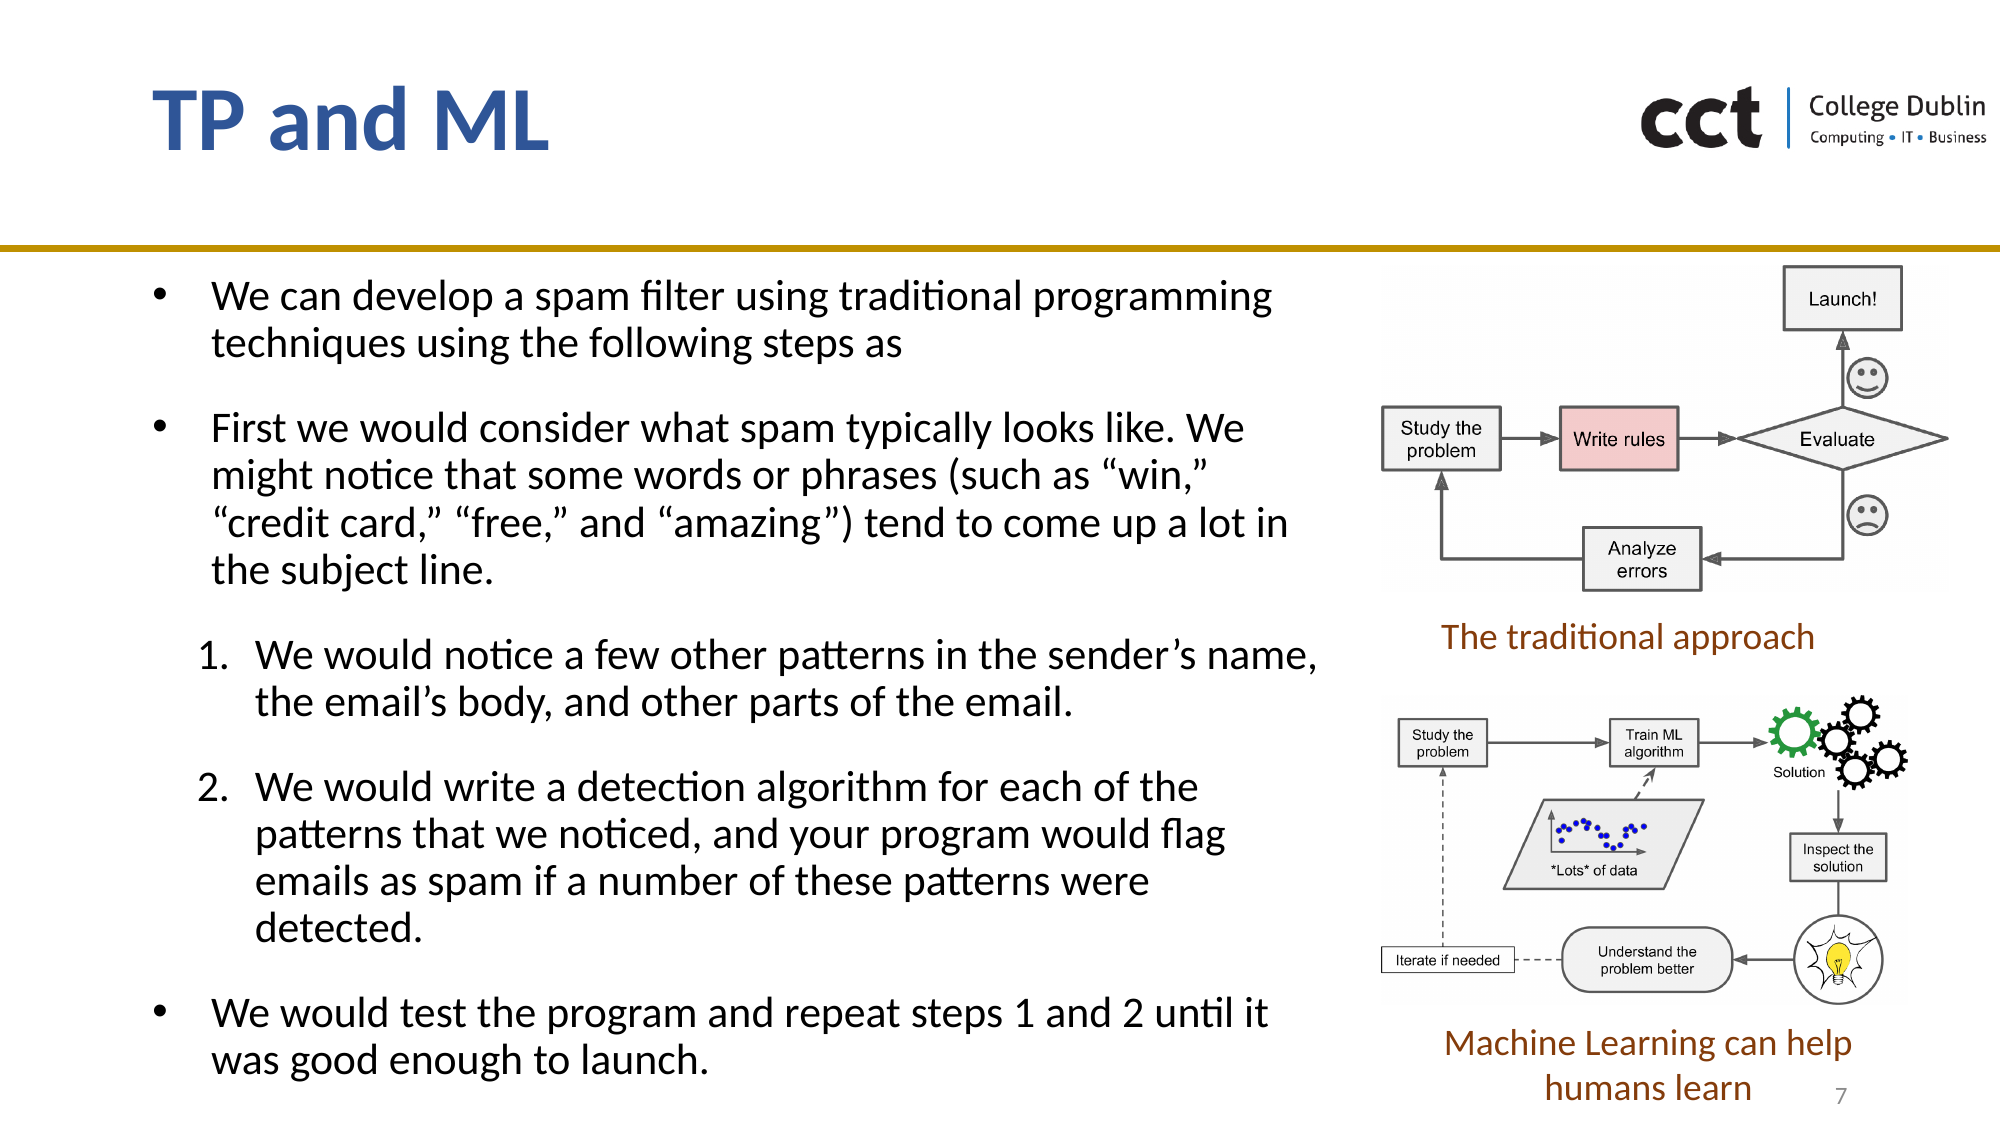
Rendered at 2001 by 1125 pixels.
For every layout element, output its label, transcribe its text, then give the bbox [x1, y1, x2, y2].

picture [1638, 71, 1996, 166]
picture [1381, 265, 1949, 592]
picture [1381, 695, 1908, 1005]
text_box The traditional approach [1309, 604, 1949, 665]
list We can develop a spam filter using traditional programming techniques using the following steps as First we would consider what spam typically looks like. We might notice that some words or phrases (such as “win,” “credit card,” “free,” and “amazing”) tend to come up a lot in the subject line. We would notice a few other patterns in the sender’s name, the email’s body, and other parts of the email. We would write a detection algorithm for each of the patterns that we noticed, and your program would flag emails as spam if a number of these patterns were detected. We would test the program and repeat steps 1 and 2 until it was good enough to launch. [137, 265, 1334, 1125]
text_box Machine Learning can help humans learn [1369, 1010, 1928, 1115]
title TP and ML [137, 12, 1598, 230]
slide_number 7 [1412, 1064, 1863, 1125]
